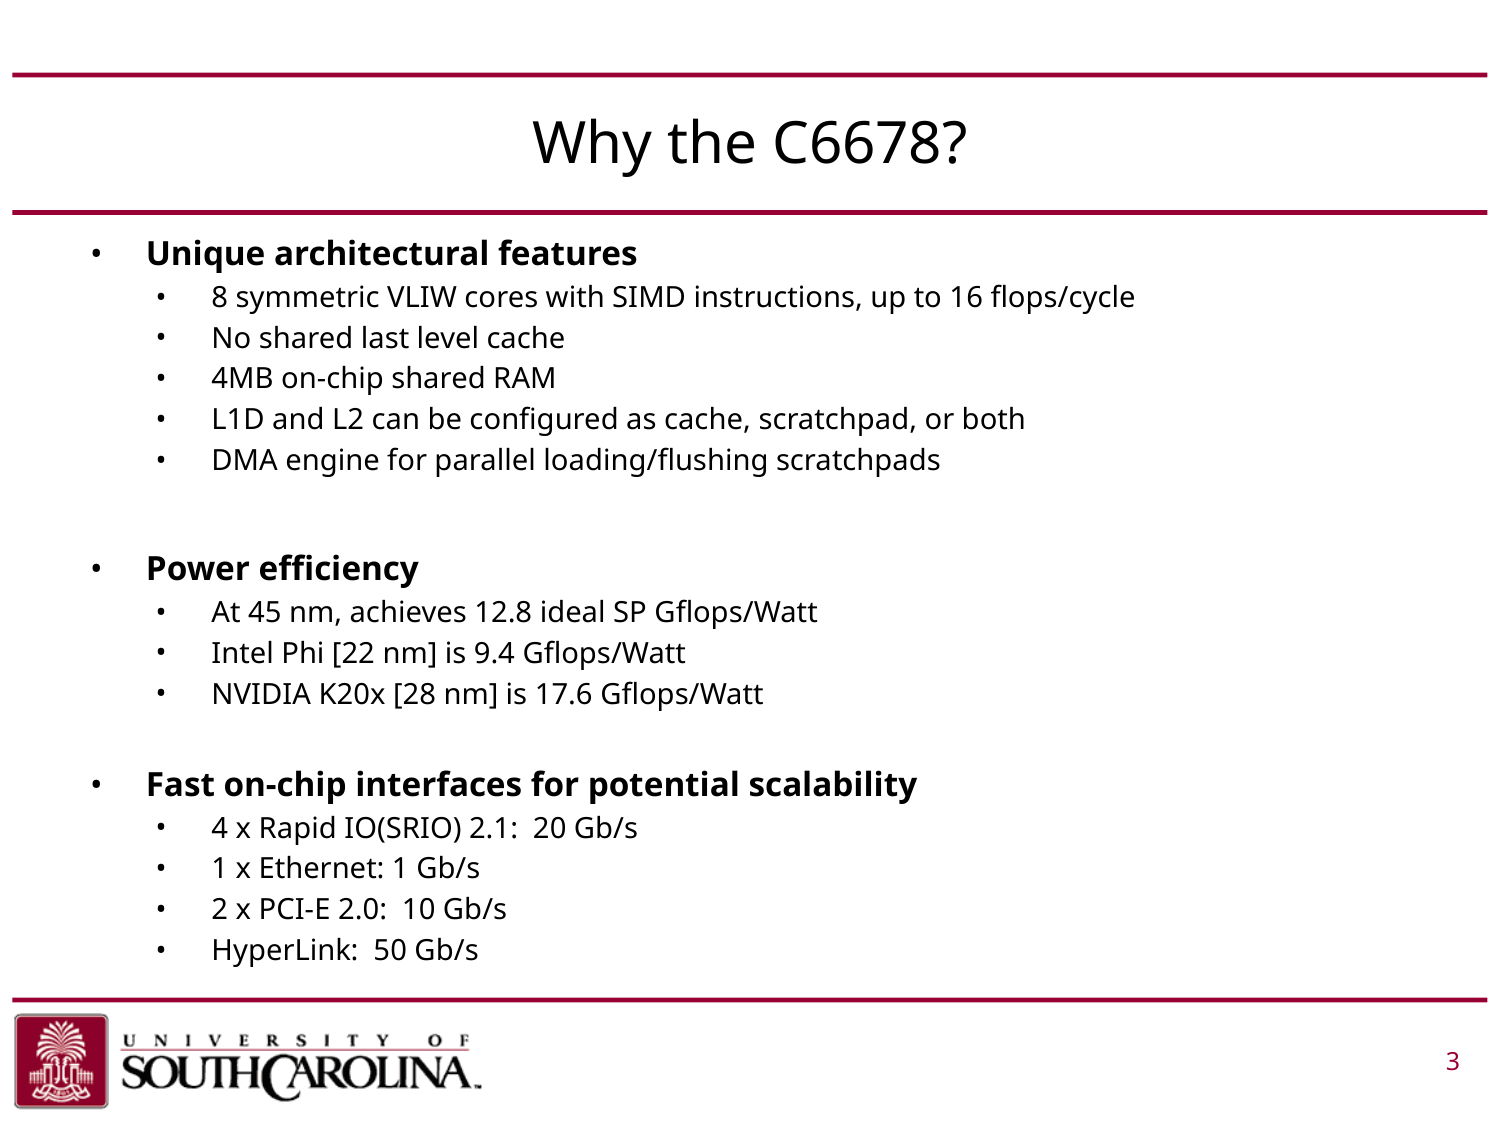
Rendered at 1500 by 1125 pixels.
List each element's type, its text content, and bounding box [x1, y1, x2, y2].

list Unique architectural features 8 symmetric VLIW cores with SIMD instructions, up to 16 flops/cycle No shared last level cache 4MB on-chip shared RAM L1D and L2 can be configured as cache, scratchpad, or both DMA engine for parallel loading/flushing scratchpads Power efficiency At 45 nm, achieves 12.8 ideal SP Gflops/Watt Intel Phi [22 nm] is 9.4 Gflops/Watt NVIDIA K20x [28 nm] is 17.6 Gflops/Watt Fast on-chip interfaces for potential scalability 4 x Rapid IO(SRIO) 2.1: 20 Gb/s 1 x Ethernet: 1 Gb/s 2 x PCI-E 2.0: 10 Gb/s HyperLink: 50 Gb/s [74, 224, 1426, 988]
picture [12, 1012, 488, 1112]
slide_number 3 [424, 1037, 1476, 1088]
title Why the C6678? [74, 74, 1426, 206]
